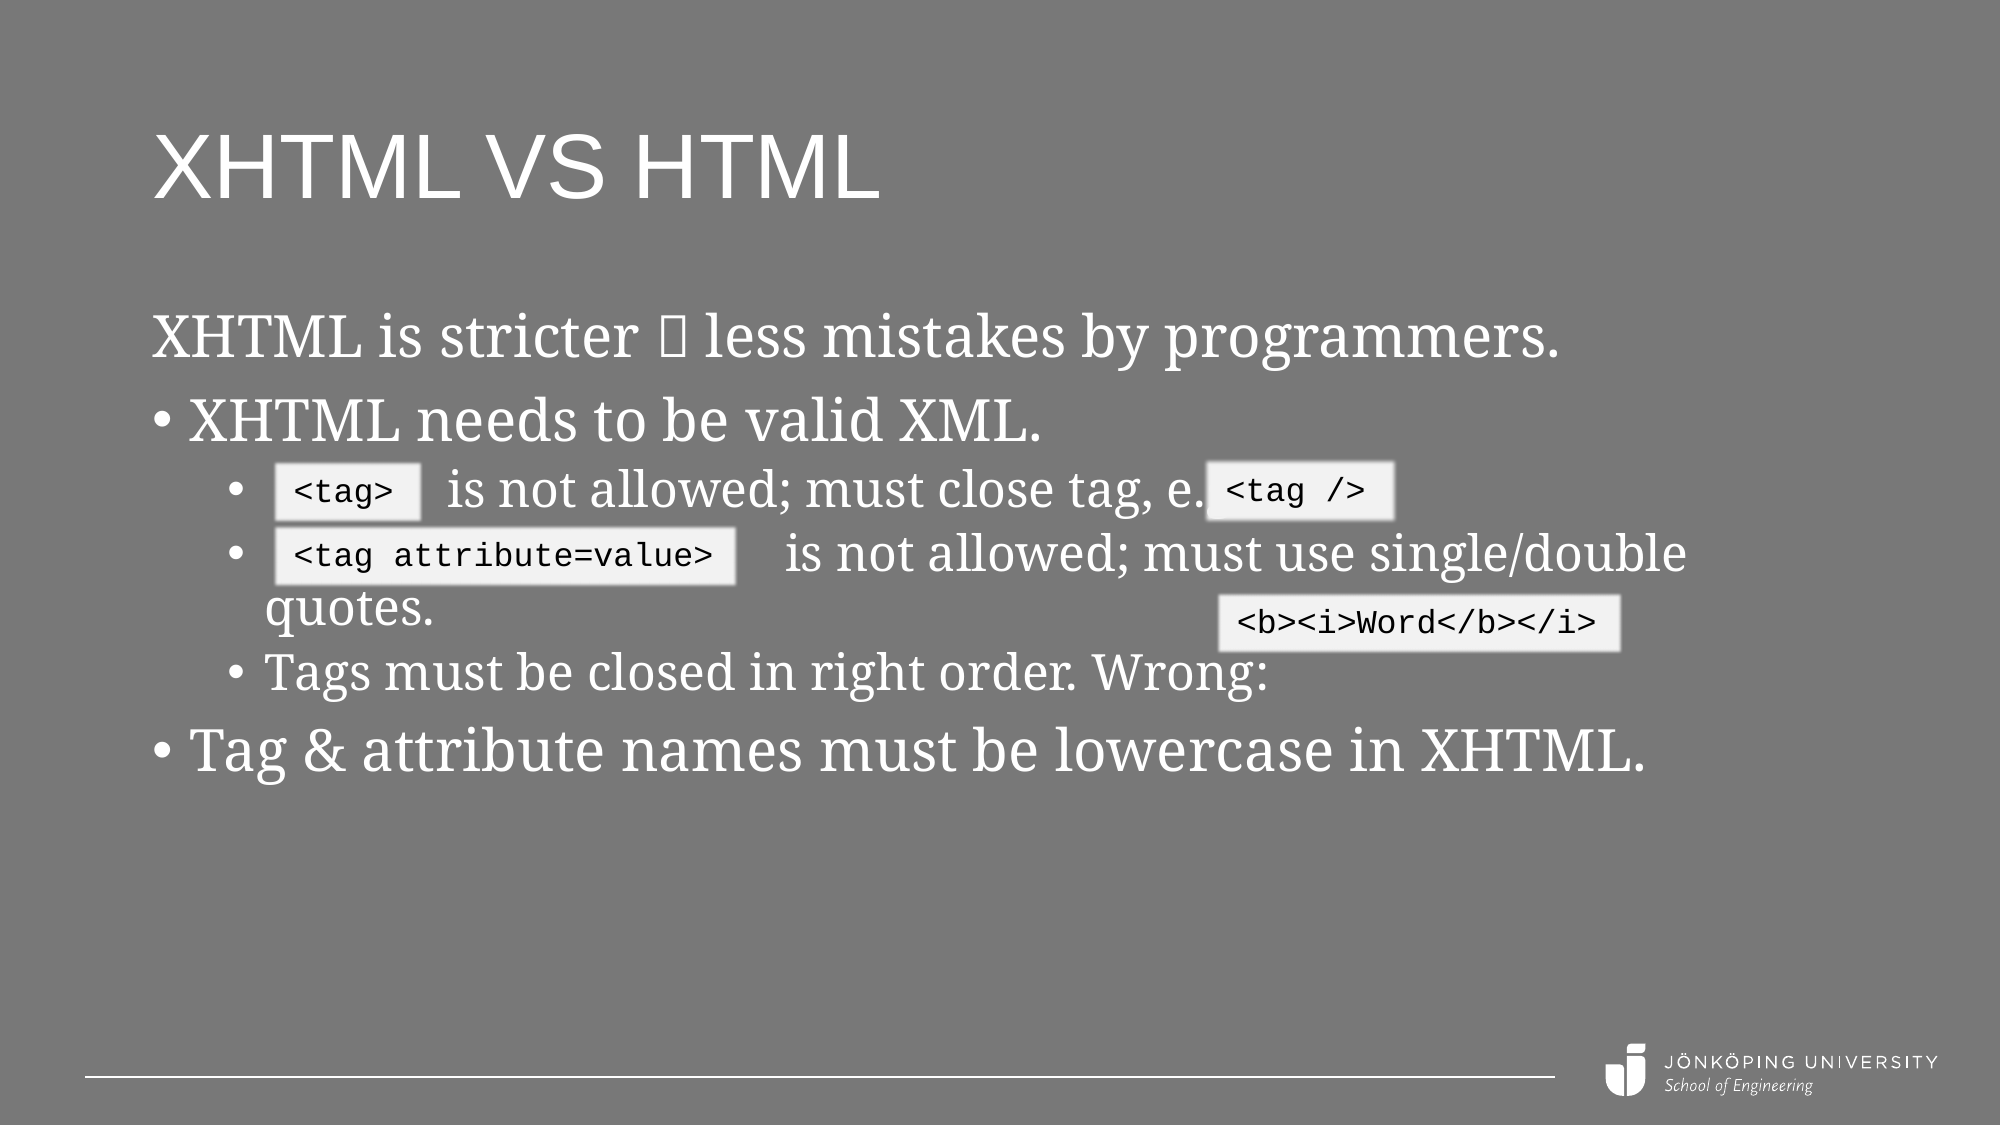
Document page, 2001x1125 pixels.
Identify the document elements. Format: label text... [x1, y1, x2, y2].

text_box <tag attribute=value> [278, 530, 733, 582]
text_box <tag /> [1210, 465, 1390, 517]
list XHTML is stricter  less mistakes by programmers. XHTML needs to be valid XML. is not allowed; must close tag, e.g.: is not allowed; must use single/double quotes. Tags must be closed in right order. Wrong: Tag & attribute names must be lowercase in XHTML. [137, 299, 1863, 953]
text_box <b><i>Word</b></i> [1221, 597, 1618, 649]
text_box <tag> [278, 466, 418, 518]
title XHTML VS HTML [137, 59, 1863, 278]
